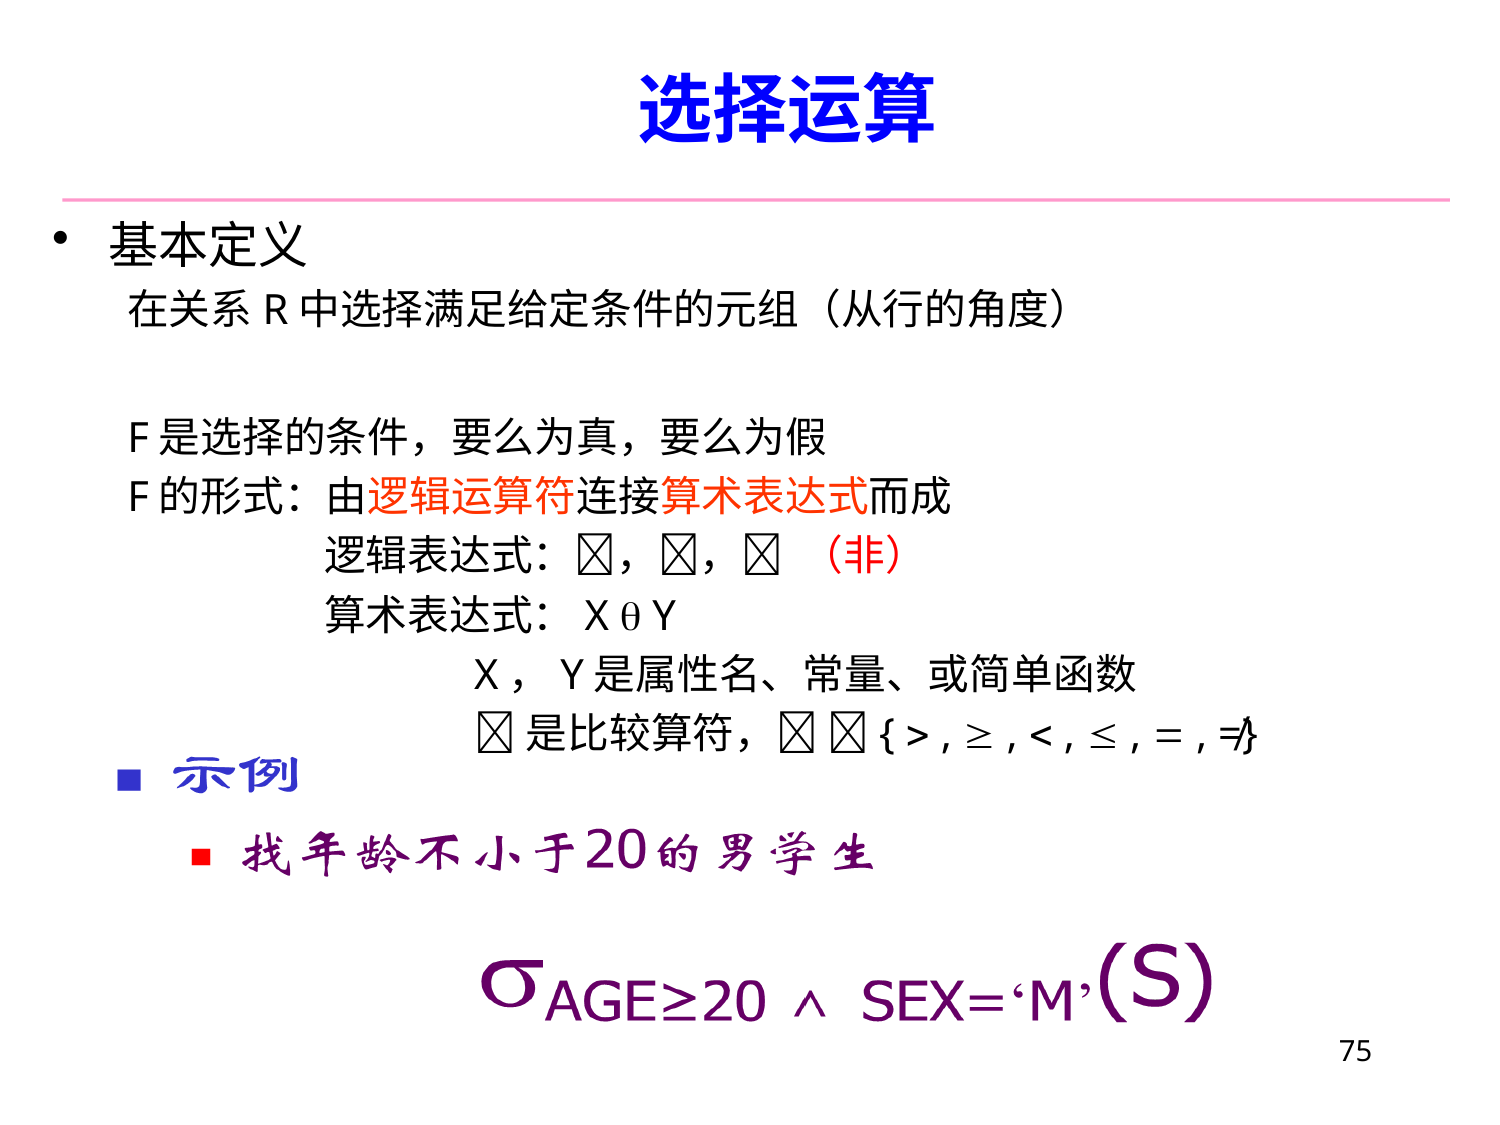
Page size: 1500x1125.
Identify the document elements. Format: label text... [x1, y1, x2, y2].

picture [92, 712, 1232, 1125]
title 选择运算 [149, 24, 1426, 188]
slide_number 75 [1235, 1025, 1388, 1100]
